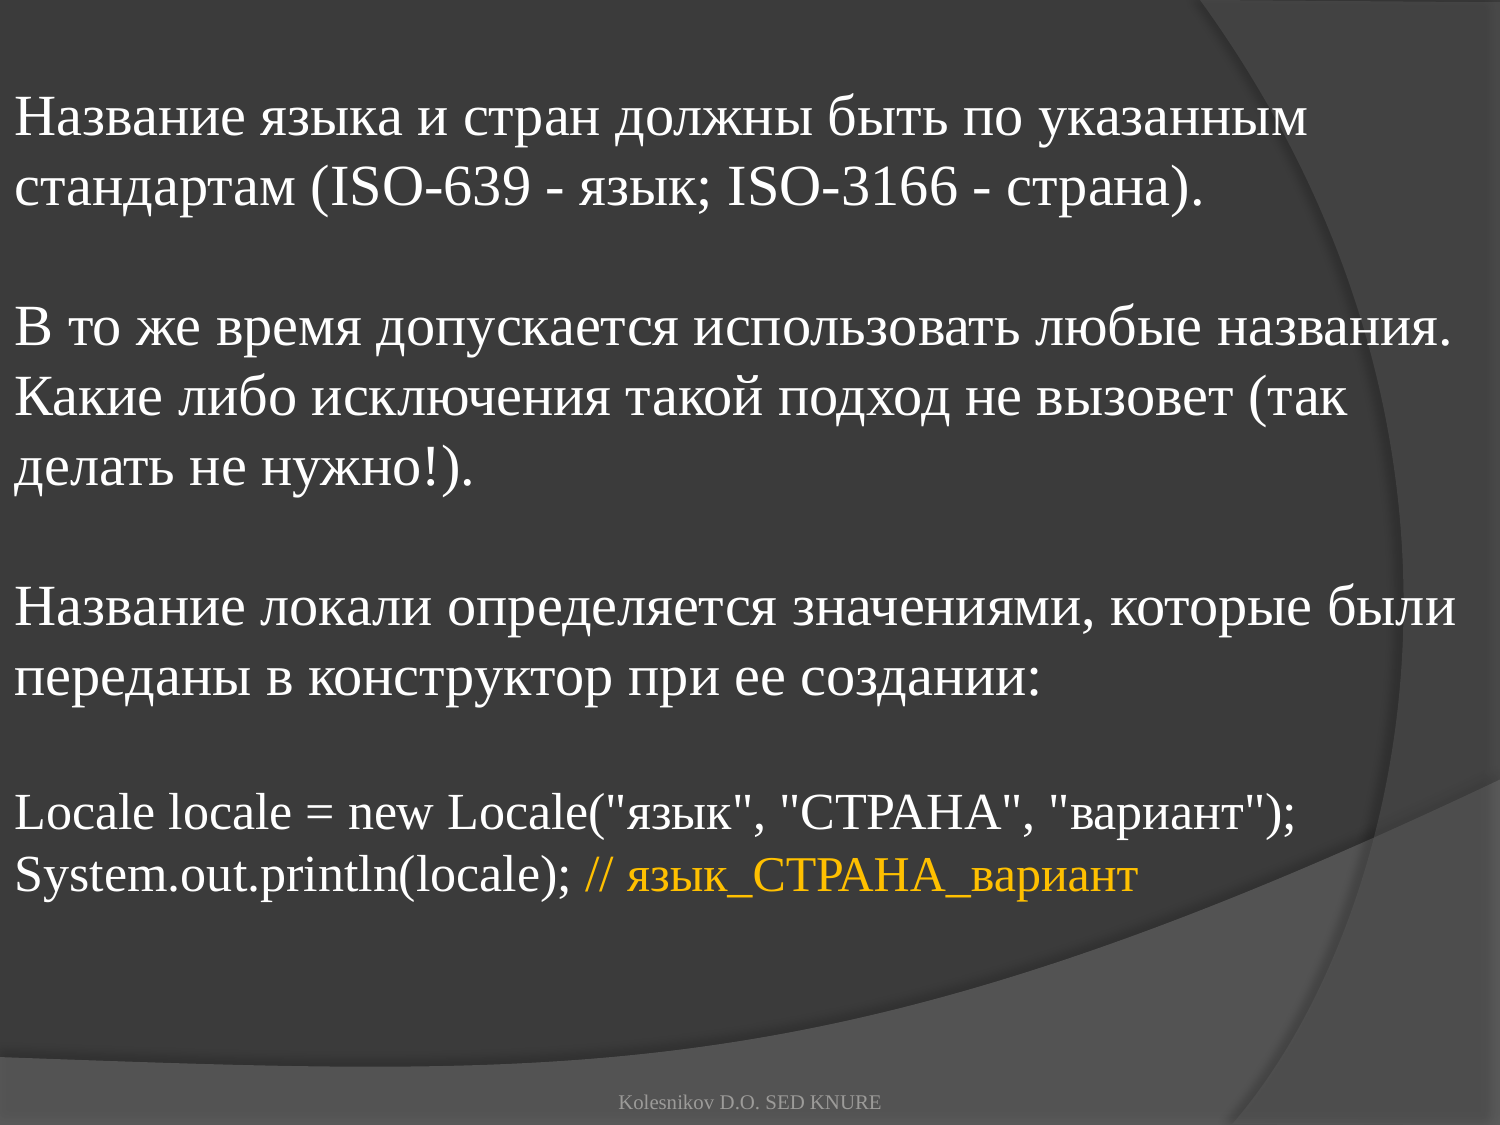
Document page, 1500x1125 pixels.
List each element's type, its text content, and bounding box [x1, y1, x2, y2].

footer Kolesnikov D.O. SED KNURE [512, 1053, 988, 1114]
text_box Название языка и стран должны быть по указанным стандартам (ISO-639 - язык; ISO-3166 - страна). В то же время допускается использовать любые названия. Какие либо исключения такой подход не вызовет (так делать не нужно!). Название локали определяется значениями, которые были переданы в конструктор при ее создании: Locale locale = new Locale("язык", "СТРАНА", "вариант"); System.out.println(locale); // язык_СТРАНА_вариант [0, 0, 1500, 910]
